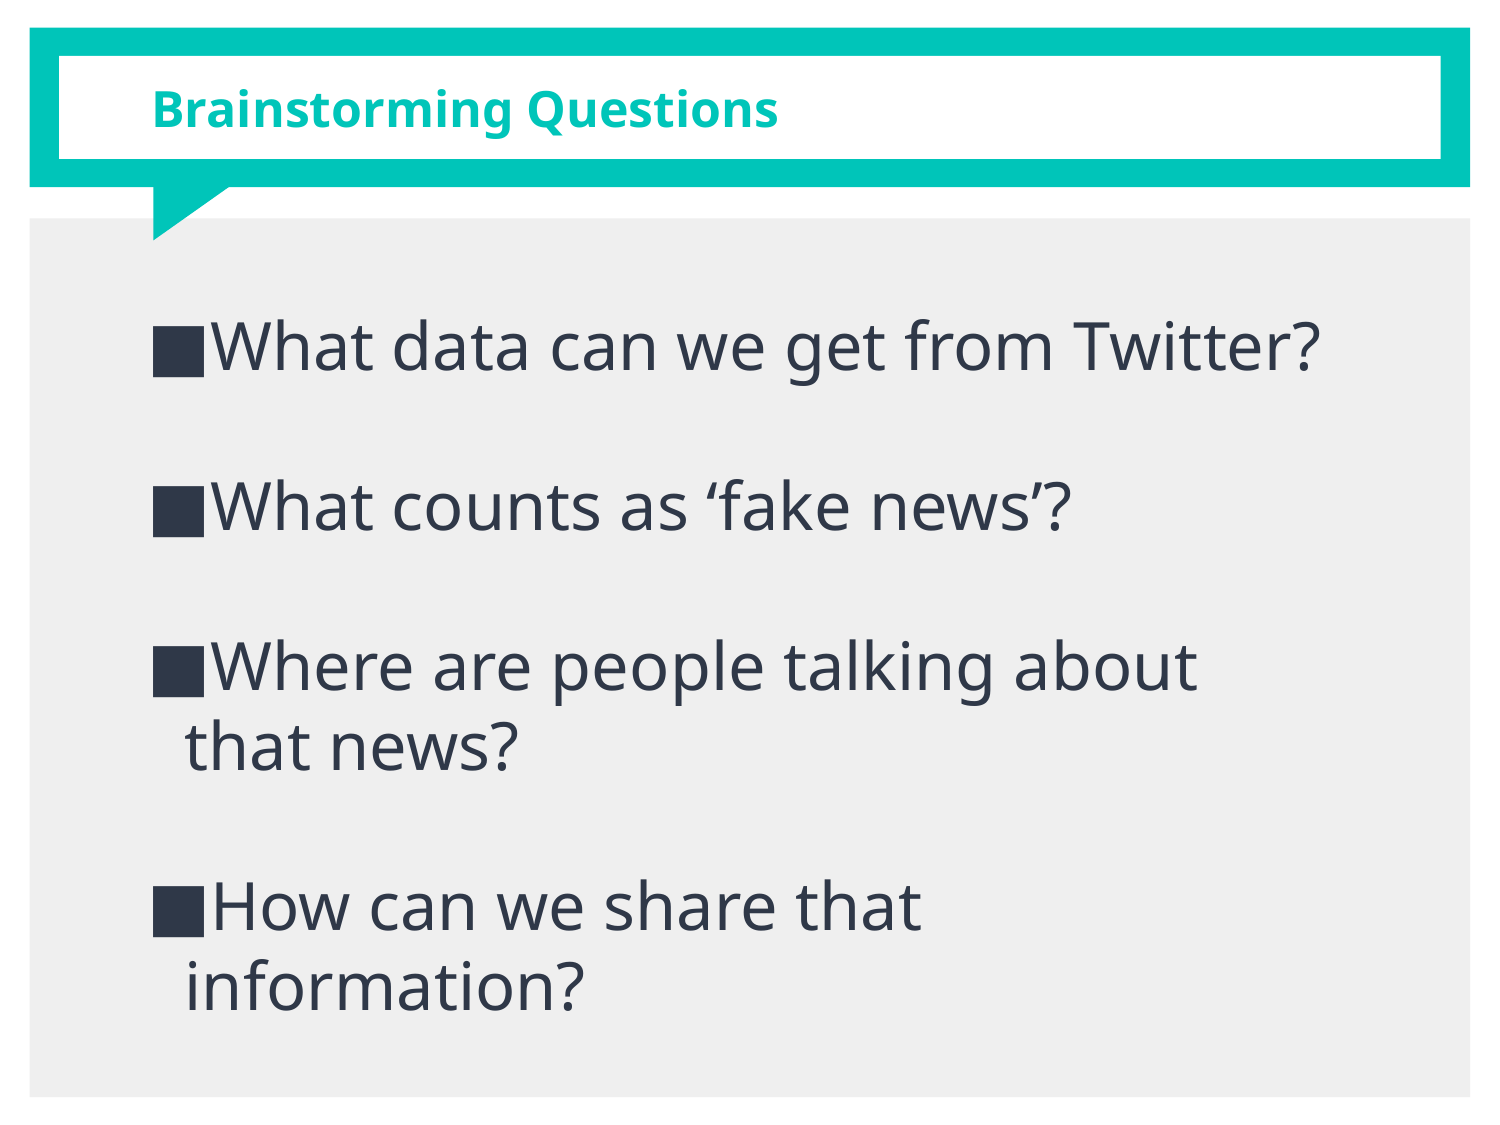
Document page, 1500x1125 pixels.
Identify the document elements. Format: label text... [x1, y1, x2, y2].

list What data can we get from Twitter? What counts as ‘fake news’? Where are people talking about that news? How can we share that information? [94, 288, 1348, 1051]
title Brainstorming Questions [136, 27, 1441, 188]
